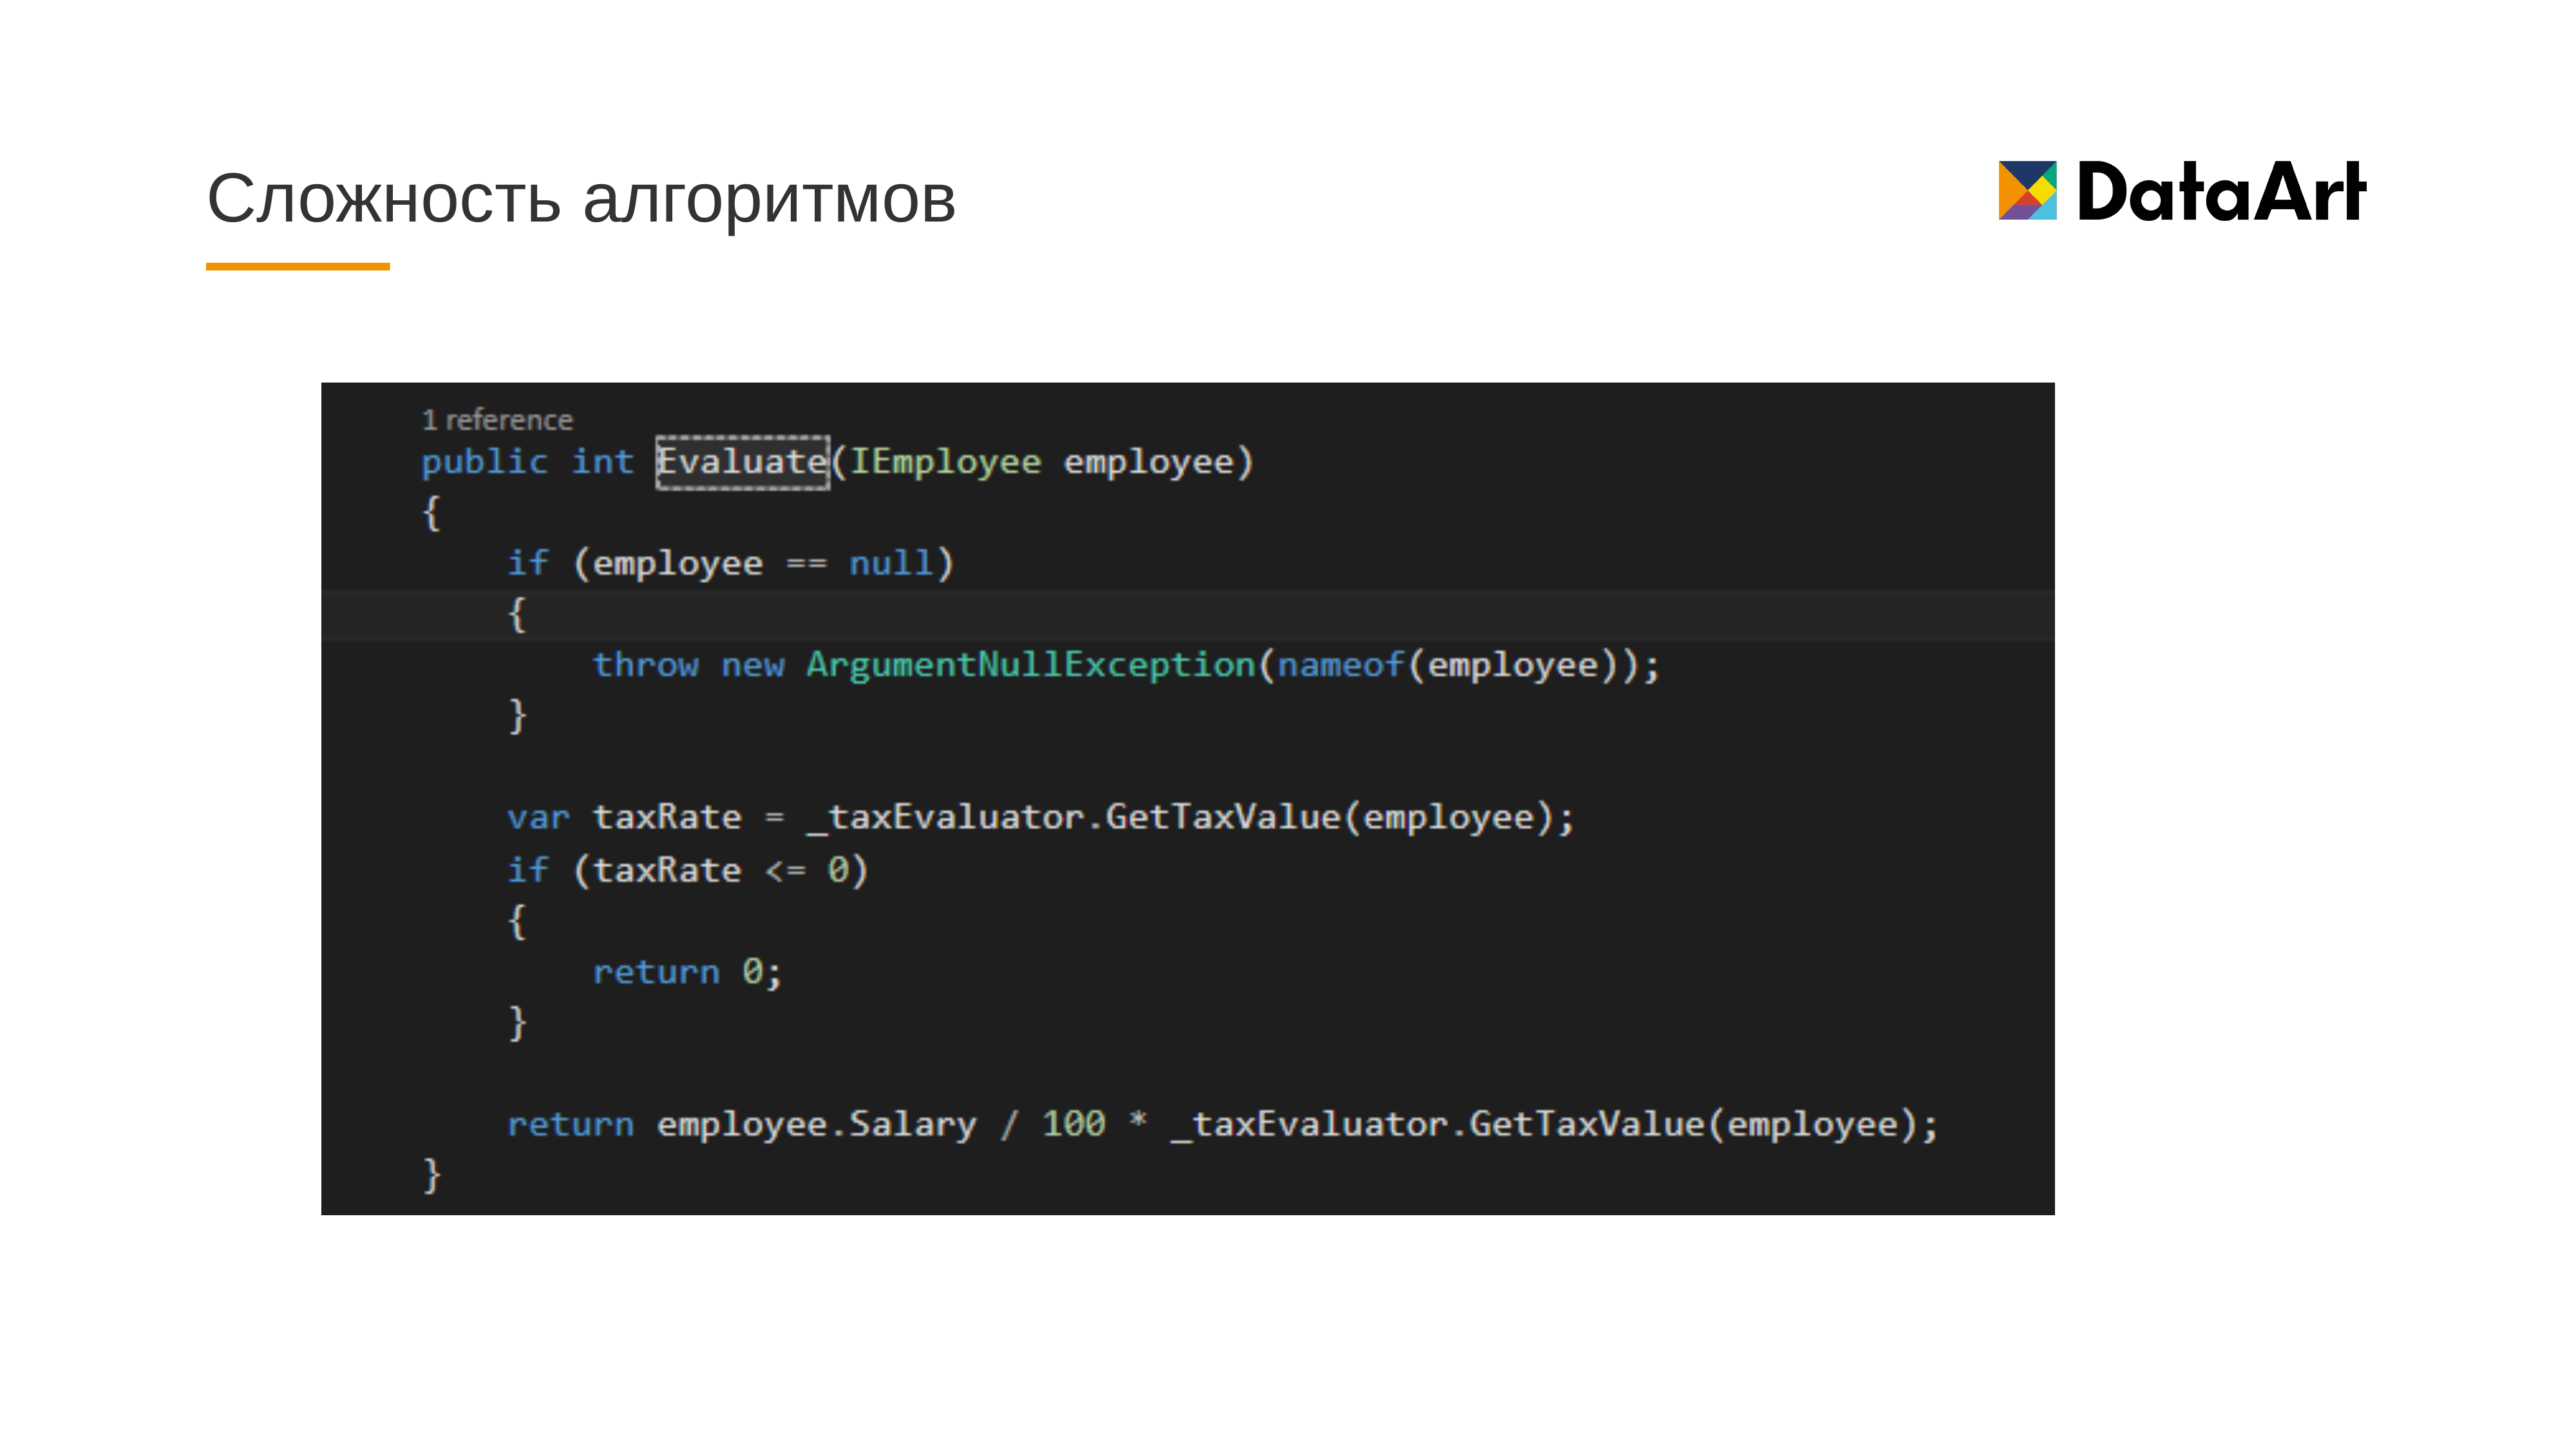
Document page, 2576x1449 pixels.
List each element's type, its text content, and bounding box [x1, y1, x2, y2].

picture [1999, 161, 2367, 221]
picture [321, 383, 2055, 1215]
title Сложность алгоритмов [206, 161, 1875, 270]
